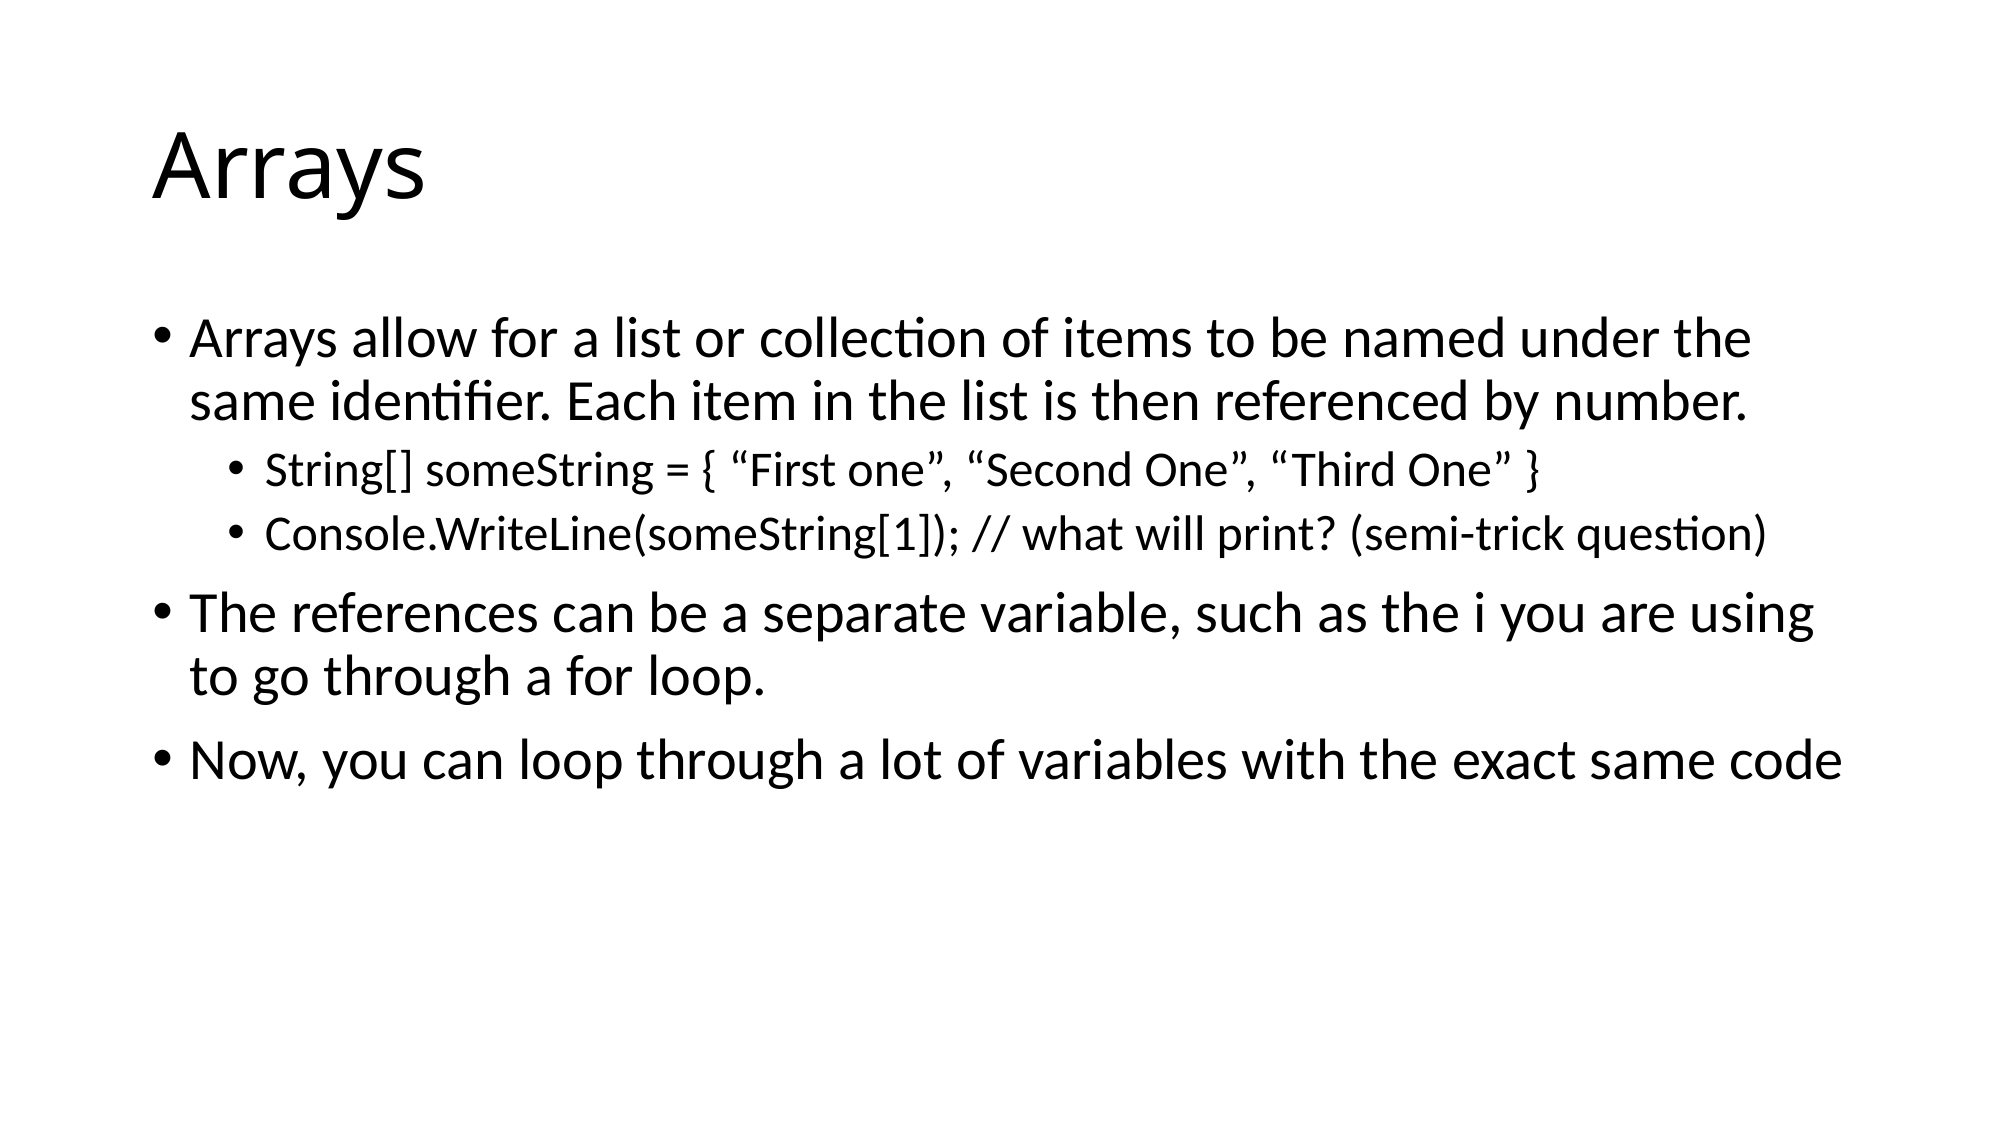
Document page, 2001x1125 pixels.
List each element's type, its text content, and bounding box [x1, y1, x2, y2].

title Arrays [137, 59, 1863, 278]
list Arrays allow for a list or collection of items to be named under the same identifier. Each item in the list is then referenced by number. String[] someString = { “First one”, “Second One”, “Third One” } Console.WriteLine(someString[1]); // what will print? (semi-trick question) The references can be a separate variable, such as the i you are using to go through a for loop. Now, you can loop through a lot of variables with the exact same code [137, 299, 1863, 1014]
